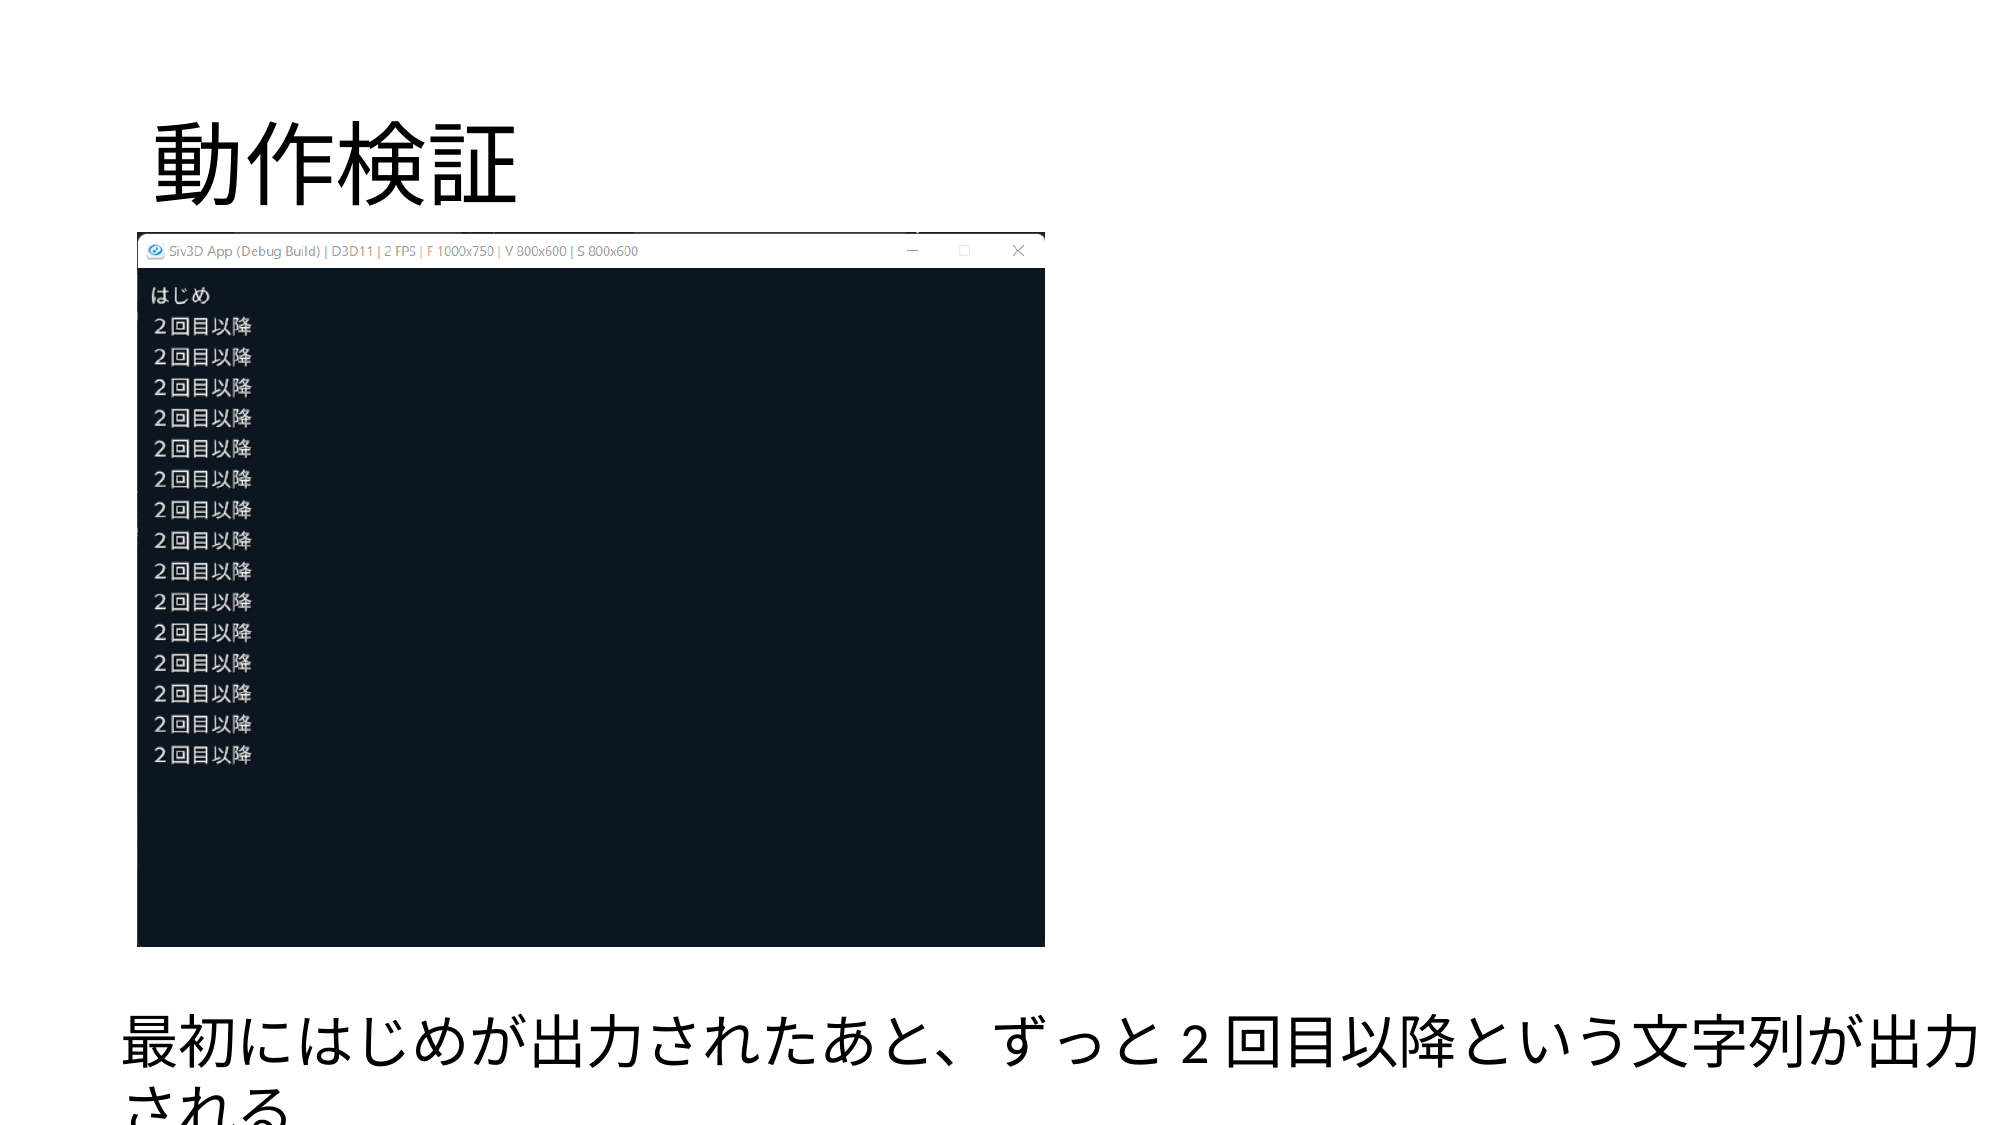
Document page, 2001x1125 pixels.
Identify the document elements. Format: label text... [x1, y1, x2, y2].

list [137, 232, 1045, 947]
title 動作検証 [137, 59, 1863, 278]
text_box 最初にはじめが出力されたあと、ずっと2回目以降という文字列が出力される [105, 997, 2000, 1125]
